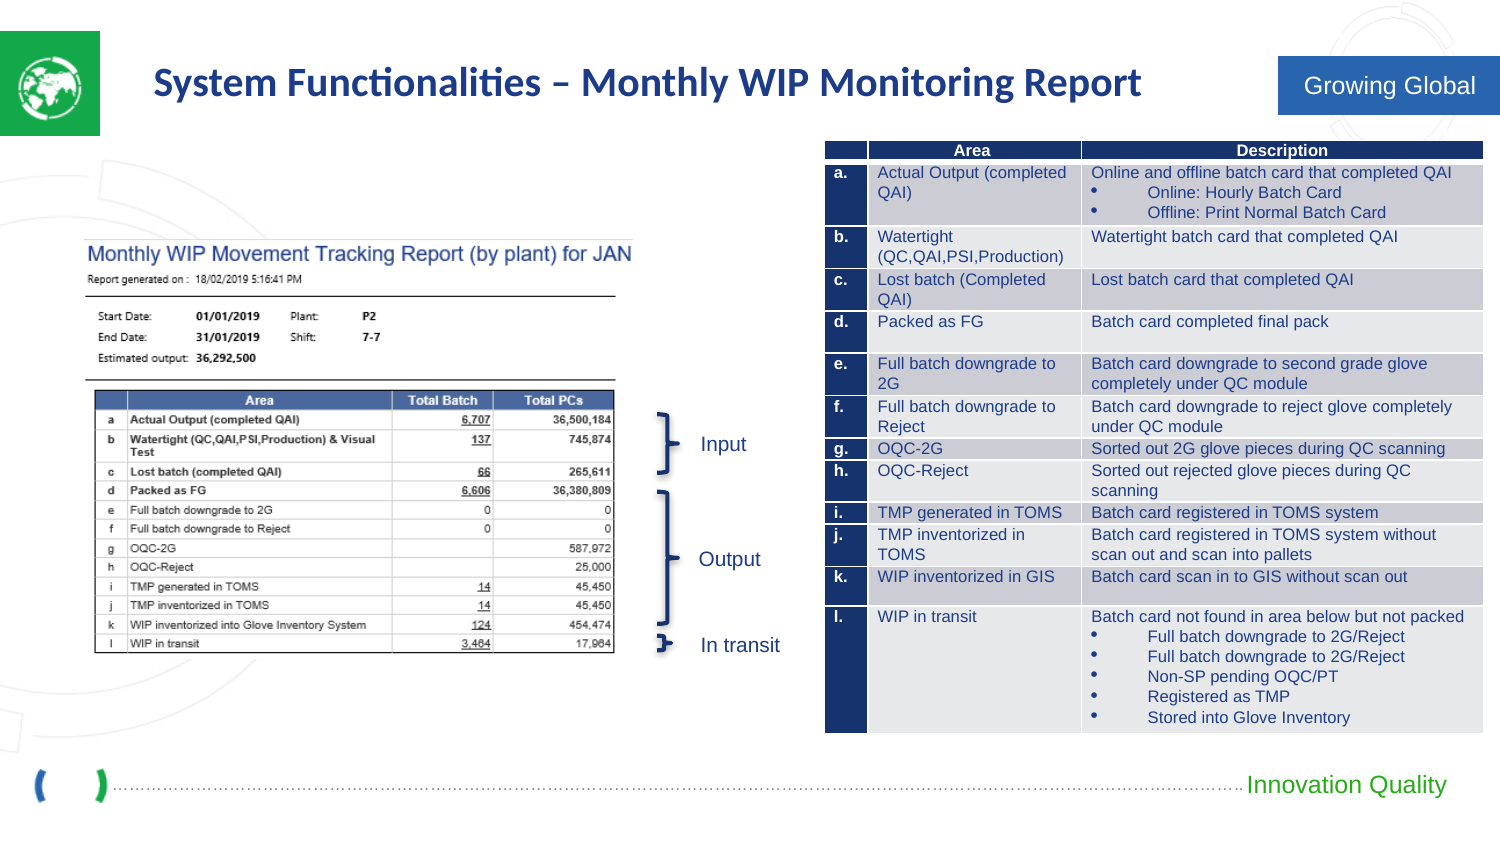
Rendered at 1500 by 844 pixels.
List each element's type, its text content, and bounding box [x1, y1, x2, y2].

table_cell g. [825, 439, 867, 459]
table_cell Online and offline batch card that completed QAI Online: Hourly Batch Card Offline: Print Normal Batch Card [1082, 165, 1483, 225]
table_cell Batch card registered in TOMS system [1082, 503, 1483, 523]
table_header [825, 141, 867, 159]
table_cell Actual Output (completed QAI) [869, 165, 1081, 225]
text_box In transit [684, 622, 805, 667]
table_header Description [1082, 141, 1483, 159]
table_cell Lost batch (Completed QAI) [869, 269, 1081, 310]
table_cell Batch card registered in TOMS system without scan out and scan into pallets [1082, 525, 1483, 566]
text_box Output [682, 533, 791, 583]
table_cell j. [825, 525, 867, 566]
picture [0, 159, 634, 754]
table_cell d. [825, 312, 867, 352]
table_cell Sorted out 2G glove pieces during QC scanning [1082, 439, 1483, 459]
table_cell TMP inventorized in TOMS [869, 525, 1081, 566]
table_cell Batch card scan in to GIS without scan out [1082, 567, 1483, 605]
table_cell Watertight (QC,QAI,PSI,Production) [869, 227, 1081, 268]
table_cell Watertight batch card that completed QAI [1082, 227, 1483, 268]
table_cell e. [825, 354, 867, 395]
table_cell b. [825, 227, 867, 268]
table_cell l. [825, 607, 867, 733]
table_cell k. [825, 567, 867, 605]
picture [33, 769, 48, 803]
table_cell i. [825, 503, 867, 523]
table_cell f. [825, 396, 867, 437]
picture [0, 31, 100, 136]
text_box Input [684, 418, 777, 469]
table_cell Batch card completed final pack [1082, 312, 1483, 352]
table_cell Batch card not found in area below but not packed Full batch downgrade to 2G/Reject Full batch downgrade to 2G/Reject Non-SP pending OQC/PT Registered as TMP Stored into Glove Inventory [1082, 607, 1483, 733]
table_cell Packed as FG [869, 312, 1081, 352]
table_cell Batch card downgrade to reject glove completely under QC module [1082, 396, 1483, 437]
table_cell OQC-2G [869, 439, 1081, 459]
table_cell a. [825, 165, 867, 225]
text_box [657, 412, 680, 475]
text_box [656, 633, 674, 653]
table_cell TMP generated in TOMS [869, 503, 1081, 523]
picture [1278, 0, 1500, 140]
table_cell WIP in transit [869, 607, 1081, 733]
table_cell h. [825, 461, 867, 501]
table_cell c. [825, 269, 867, 310]
table_cell OQC-Reject [869, 461, 1081, 501]
table_cell Sorted out rejected glove pieces during QC scanning [1082, 461, 1483, 501]
table_cell Lost batch card that completed QAI [1082, 269, 1483, 310]
table_cell WIP inventorized in GIS [869, 567, 1081, 605]
text_box [657, 489, 680, 626]
table_cell Batch card downgrade to second grade glove completely under QC module [1082, 354, 1483, 395]
table_cell Full batch downgrade to 2G [869, 354, 1081, 395]
table_header Area [869, 141, 1081, 159]
text_box System Functionalities – Monthly WIP Monitoring Report [138, 47, 1263, 113]
table_cell Full batch downgrade to Reject [869, 396, 1081, 437]
picture [95, 768, 110, 803]
